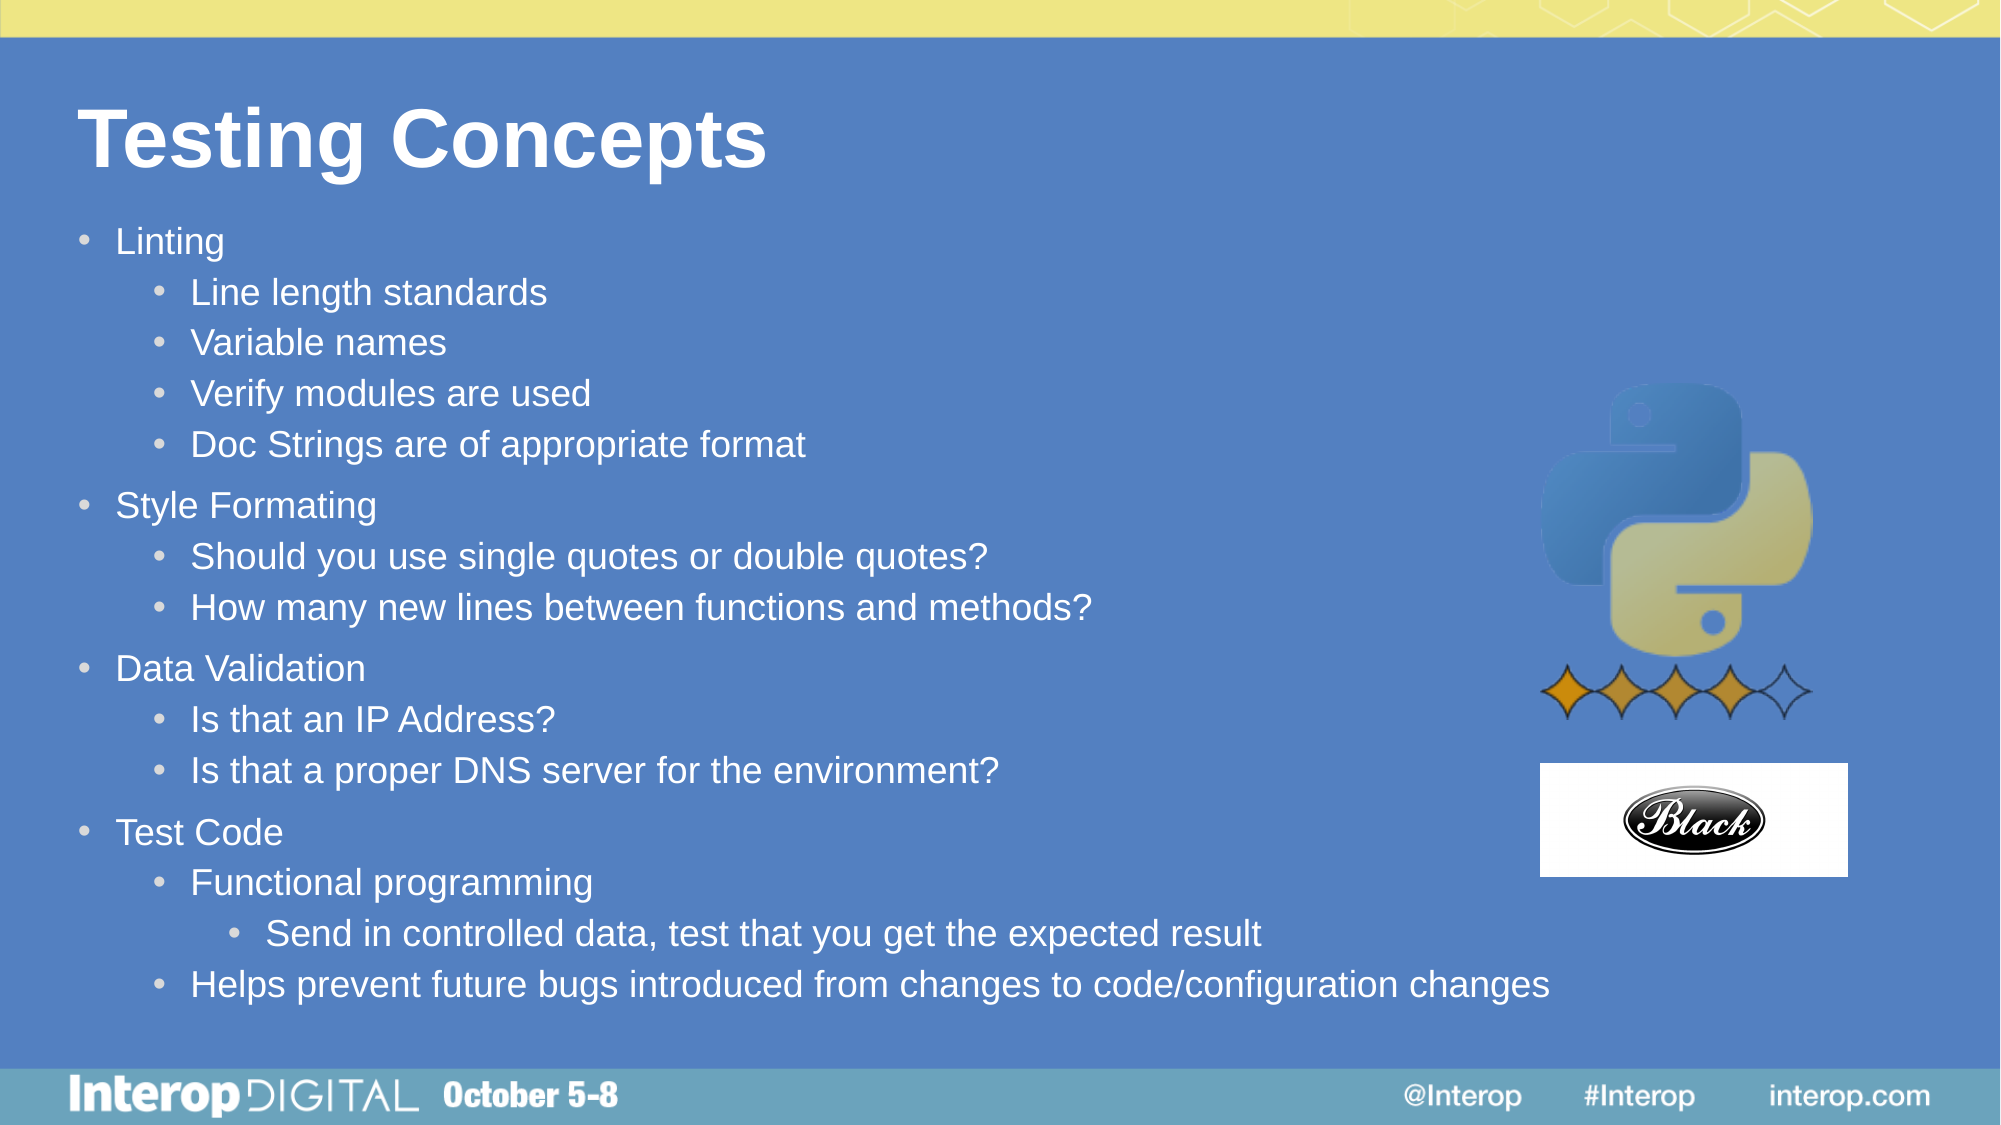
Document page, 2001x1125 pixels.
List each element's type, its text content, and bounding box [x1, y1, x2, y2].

picture [0, 0, 2001, 1125]
title Testing Concepts [63, 36, 1933, 214]
list Linting Line length standards Variable names Verify modules are used Doc Strings are of appropriate format Style Formating Should you use single quotes or double quotes? How many new lines between functions and methods? Data Validation Is that an IP Address? Is that a proper DNS server for the environment? Test Code Functional programming Send in controlled data, test that you get the expected result Helps prevent future bugs introduced from changes to code/configuration changes [63, 214, 1933, 1033]
